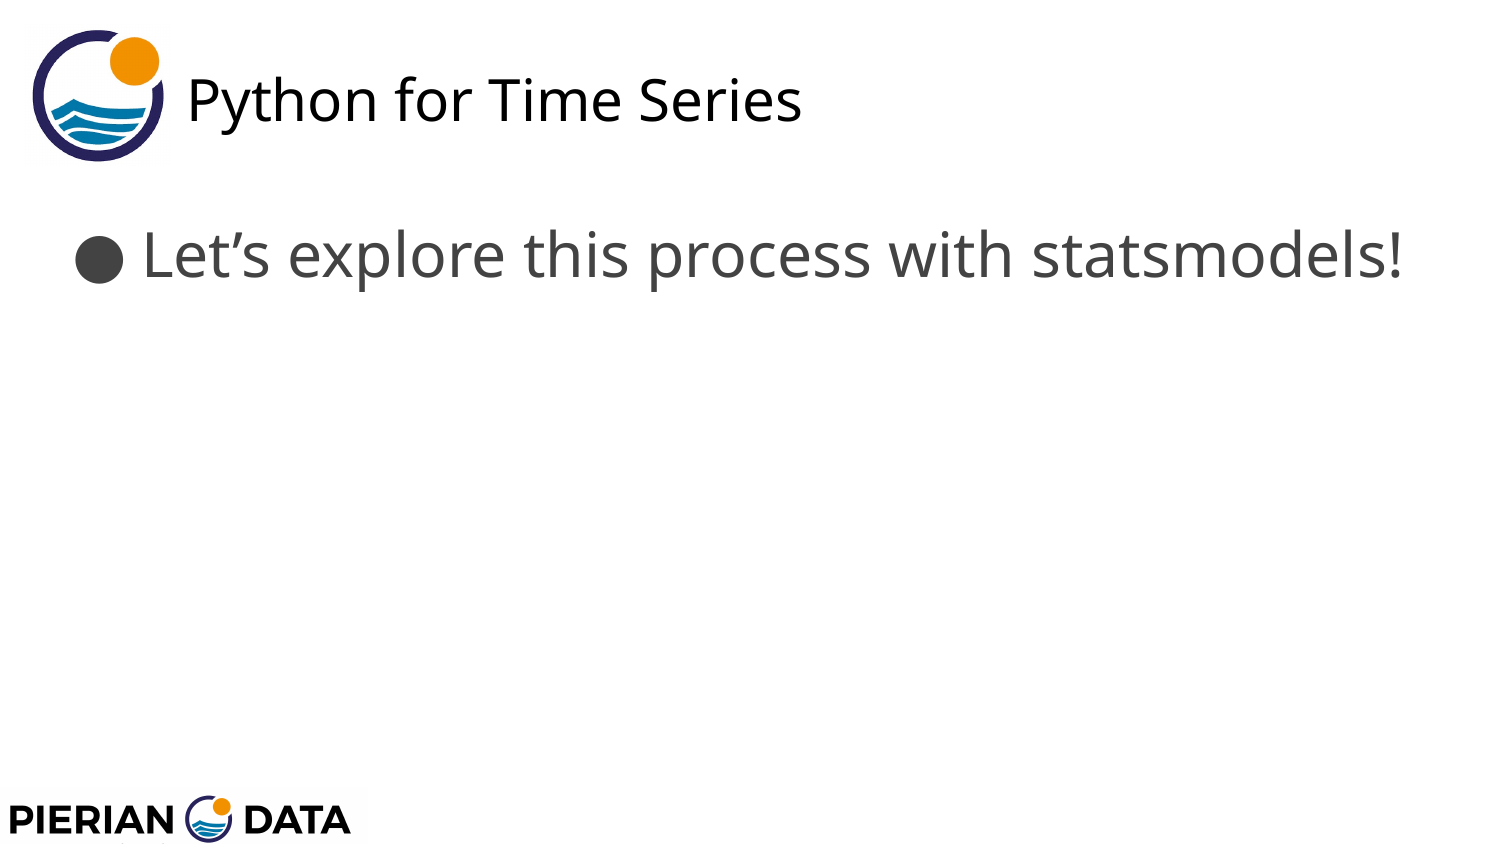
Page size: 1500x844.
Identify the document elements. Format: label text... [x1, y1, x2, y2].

picture [24, 24, 172, 167]
picture [0, 787, 368, 844]
list Let’s explore this process with statsmodels! [51, 189, 1449, 750]
title Python for Time Series [176, 48, 1449, 143]
